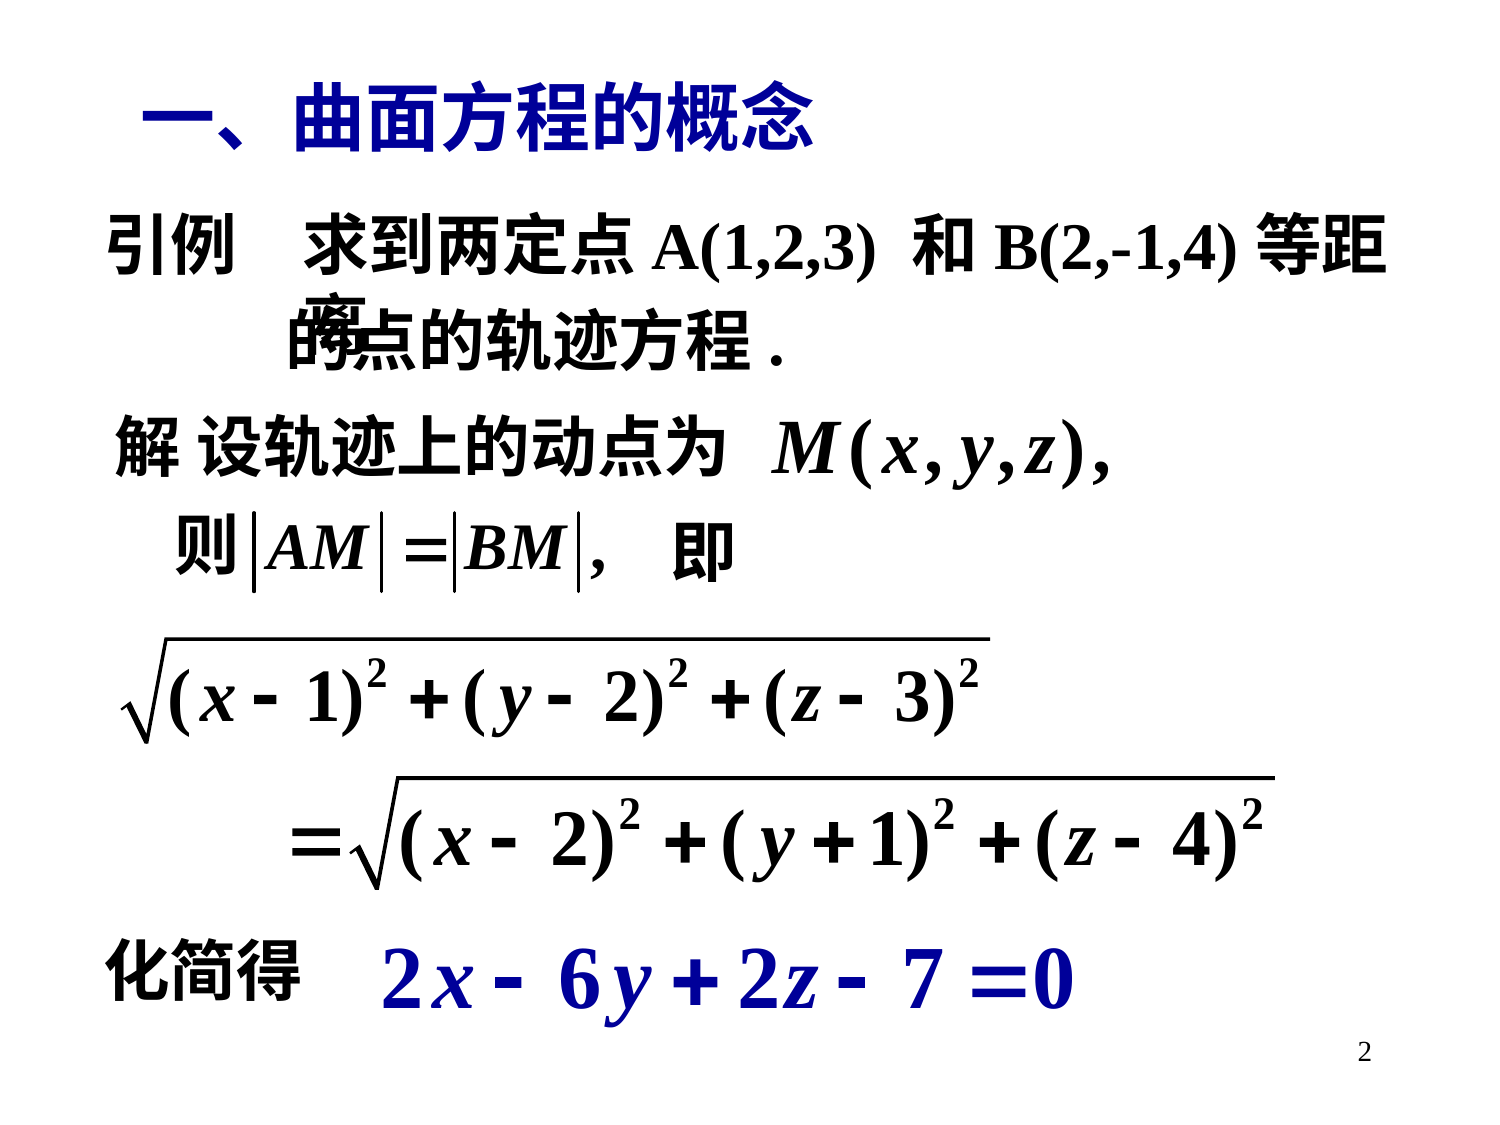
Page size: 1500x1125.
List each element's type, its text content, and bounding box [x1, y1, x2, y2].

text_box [111, 625, 999, 752]
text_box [277, 762, 1282, 899]
text_box 解 设轨迹上的动点为 [100, 397, 916, 492]
title 一、曲面方程的概念 [125, 62, 1046, 169]
text_box 引例 [88, 195, 339, 291]
text_box 化简得 [88, 921, 401, 1017]
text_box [371, 933, 1082, 1036]
slide_number 2 [1074, 1025, 1388, 1100]
text_box 的点的轨迹方程. [270, 290, 817, 386]
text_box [761, 408, 1117, 497]
text_box 即 [655, 502, 768, 598]
text_box 求到两定点A(1,2,3) 和B(2,-1,4)等距离 [339, 195, 1450, 371]
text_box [170, 503, 612, 597]
